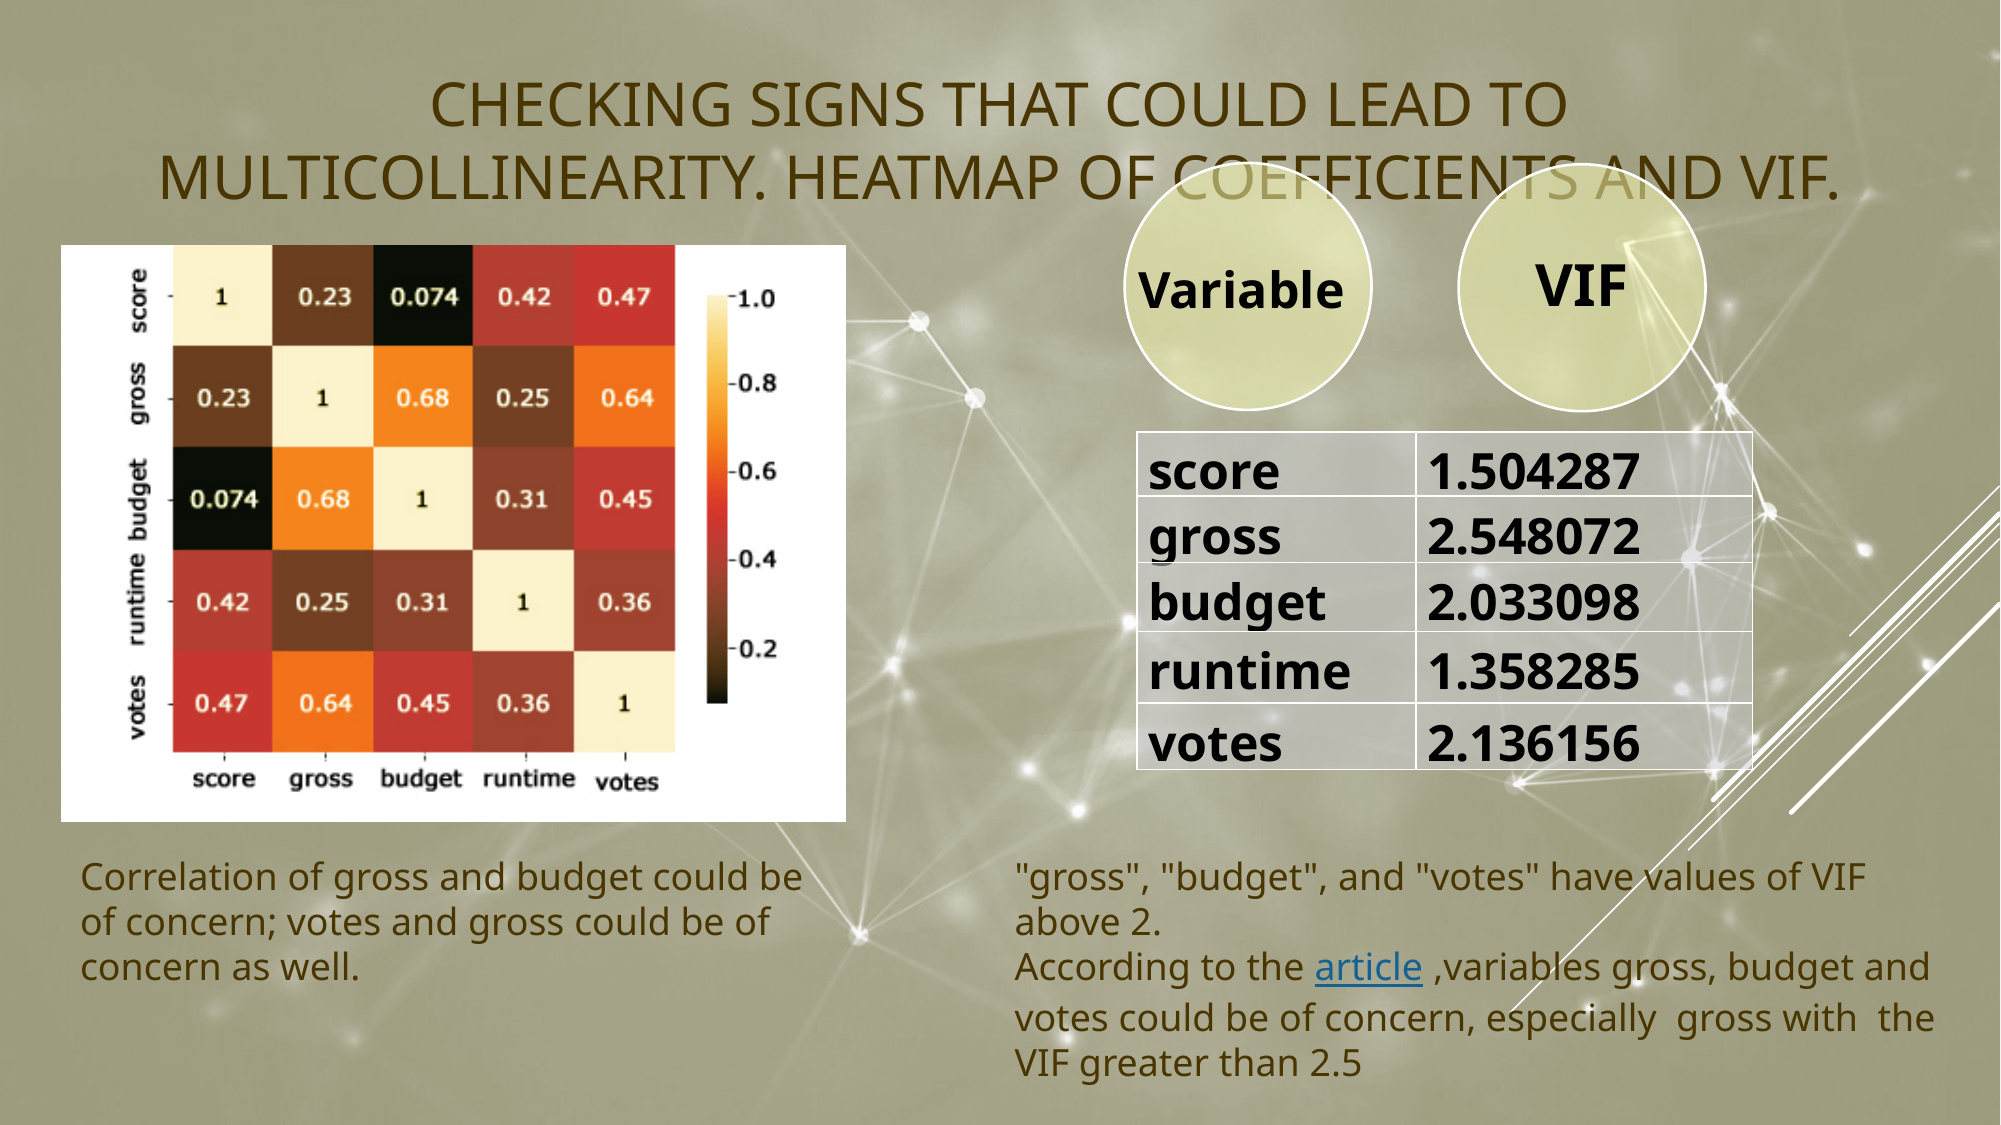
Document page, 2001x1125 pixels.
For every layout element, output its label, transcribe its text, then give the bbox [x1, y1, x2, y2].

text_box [1124, 162, 1411, 411]
table_cell 1.358285 [1417, 632, 1752, 702]
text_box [1458, 163, 1706, 412]
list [61, 245, 846, 823]
title Checking Signs that Could Lead to Multicollinearity. Heatmap of coefficients and VIF. [137, 30, 1863, 248]
table_cell votes [1138, 704, 1415, 769]
text_box Correlation of gross and budget could be of concern; votes and gross could be of concern as well. [65, 846, 863, 996]
table_cell budget [1138, 563, 1415, 631]
table_cell 2.136156 [1417, 704, 1752, 769]
table_header 1.504287 [1417, 433, 1752, 495]
table_cell runtime [1138, 632, 1415, 702]
table_cell gross [1138, 497, 1415, 562]
text_box "gross", "budget", and "votes" have values of VIF above 2. According to the article ,variables gross, budget and votes could be of concern, especially gross with the VIF greater than 2.5 [999, 846, 1957, 1092]
table_cell 2.033098 [1417, 563, 1752, 631]
picture [0, 0, 2001, 1125]
table_header score [1138, 433, 1415, 495]
table_cell 2.548072 [1417, 497, 1752, 562]
